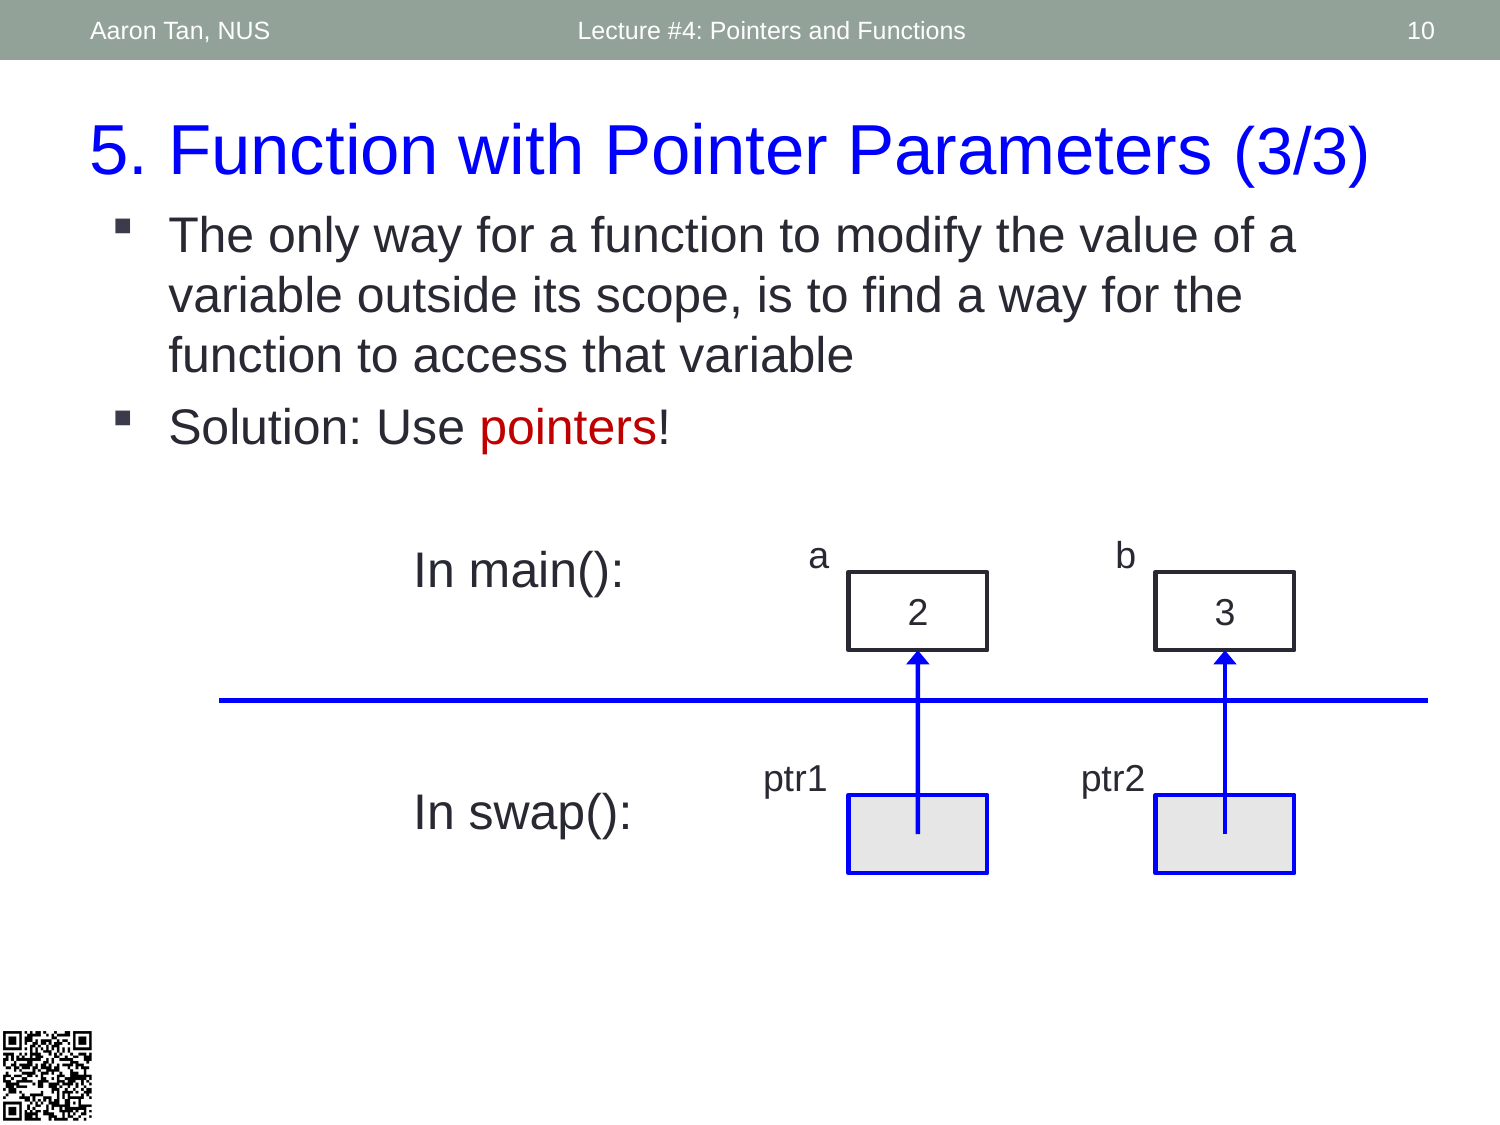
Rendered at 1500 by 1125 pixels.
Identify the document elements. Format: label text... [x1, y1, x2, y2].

list The only way for a function to modify the value of a variable outside its scope, is to find a way for the function to access that variable Solution: Use pointers! [96, 194, 1447, 1012]
slide_number Aaron Tan, NUS [75, 3, 550, 57]
footer Lecture #4: Pointers and Functions [562, 3, 1238, 57]
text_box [917, 650, 1226, 835]
text_box 5. Function with Pointer Parameters (3/3) [75, 96, 1450, 197]
picture [0, 1028, 95, 1124]
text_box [219, 523, 1429, 874]
slide_number 10 [1308, 3, 1450, 57]
